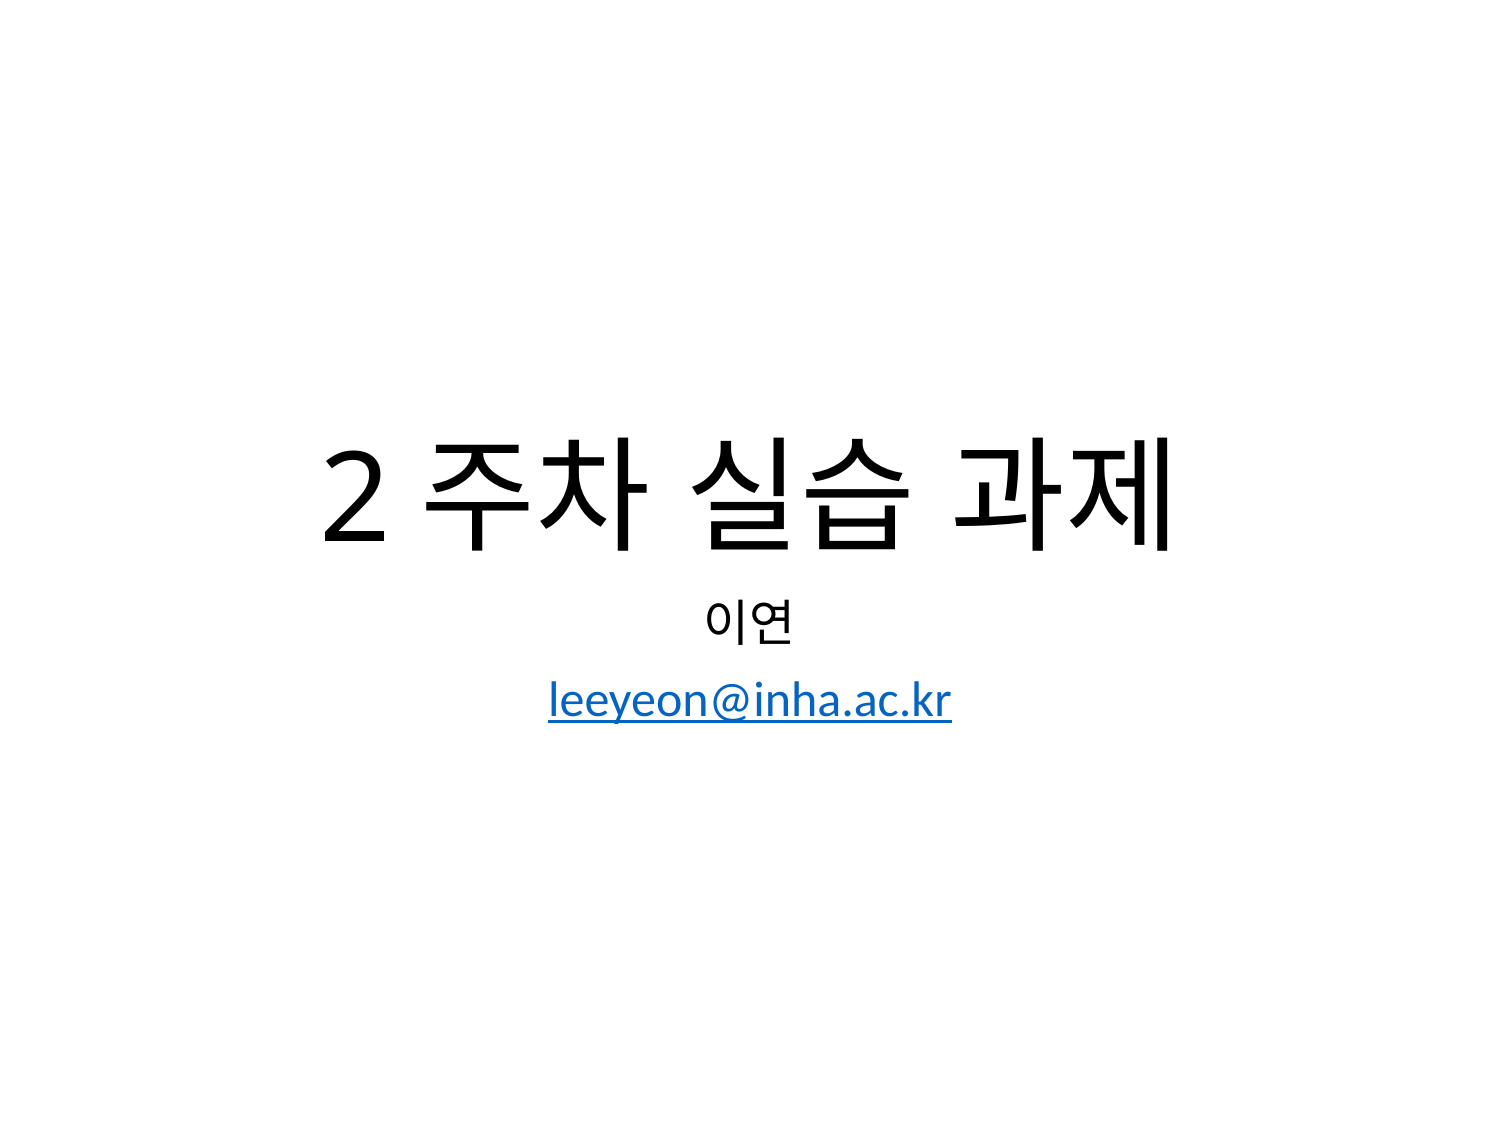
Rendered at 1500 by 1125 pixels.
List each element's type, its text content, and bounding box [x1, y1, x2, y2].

title 2주차 실습 과제 [112, 184, 1388, 576]
subtitle 이연 leeyeon@inha.ac.kr [187, 590, 1313, 863]
